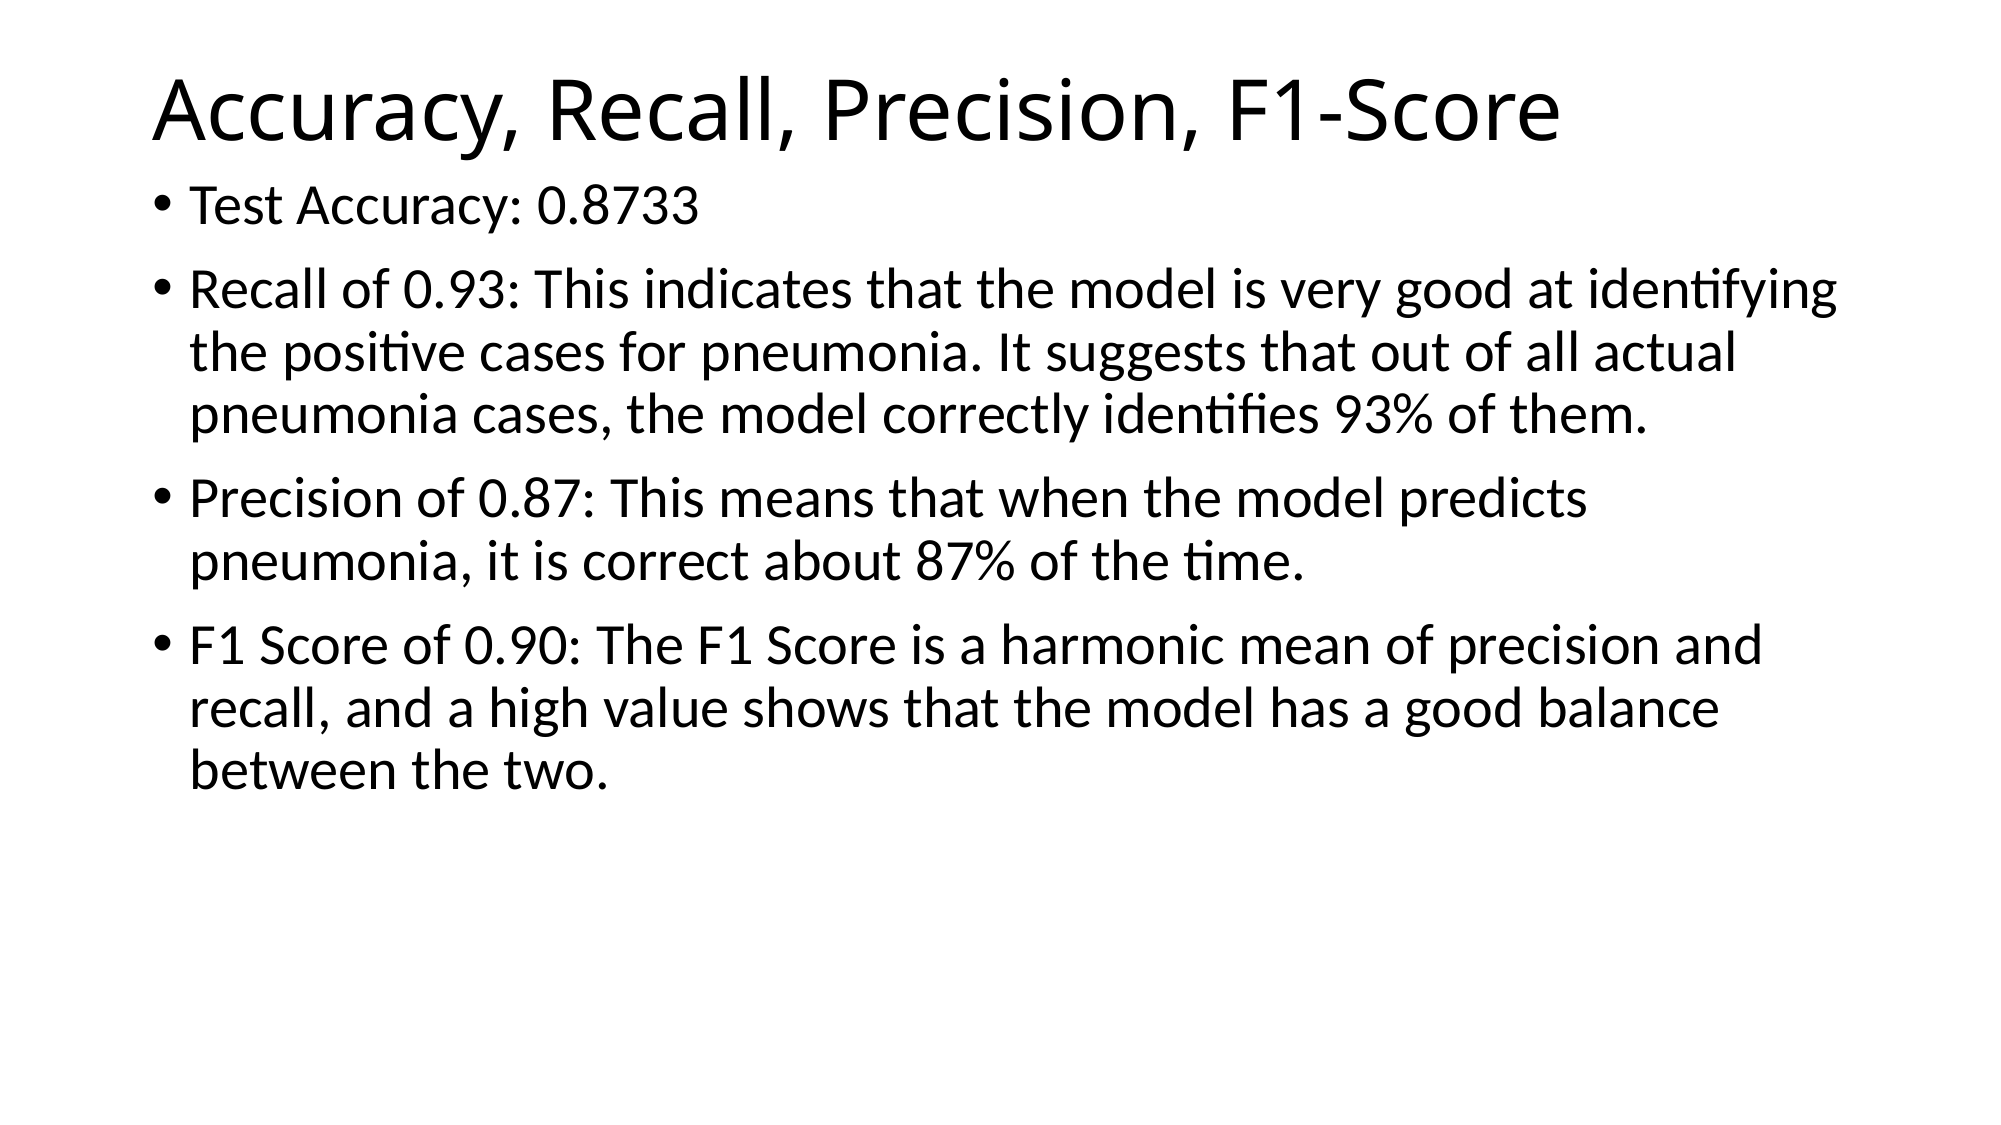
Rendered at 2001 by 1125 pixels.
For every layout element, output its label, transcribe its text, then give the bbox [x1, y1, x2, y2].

title Accuracy, Recall, Precision, F1-Score [137, 59, 1863, 166]
list Test Accuracy: 0.8733 Recall of 0.93: This indicates that the model is very good at identifying the positive cases for pneumonia. It suggests that out of all actual pneumonia cases, the model correctly identifies 93% of them. Precision of 0.87: This means that when the model predicts pneumonia, it is correct about 87% of the time. F1 Score of 0.90: The F1 Score is a harmonic mean of precision and recall, and a high value shows that the model has a good balance between the two. [137, 166, 1863, 1014]
